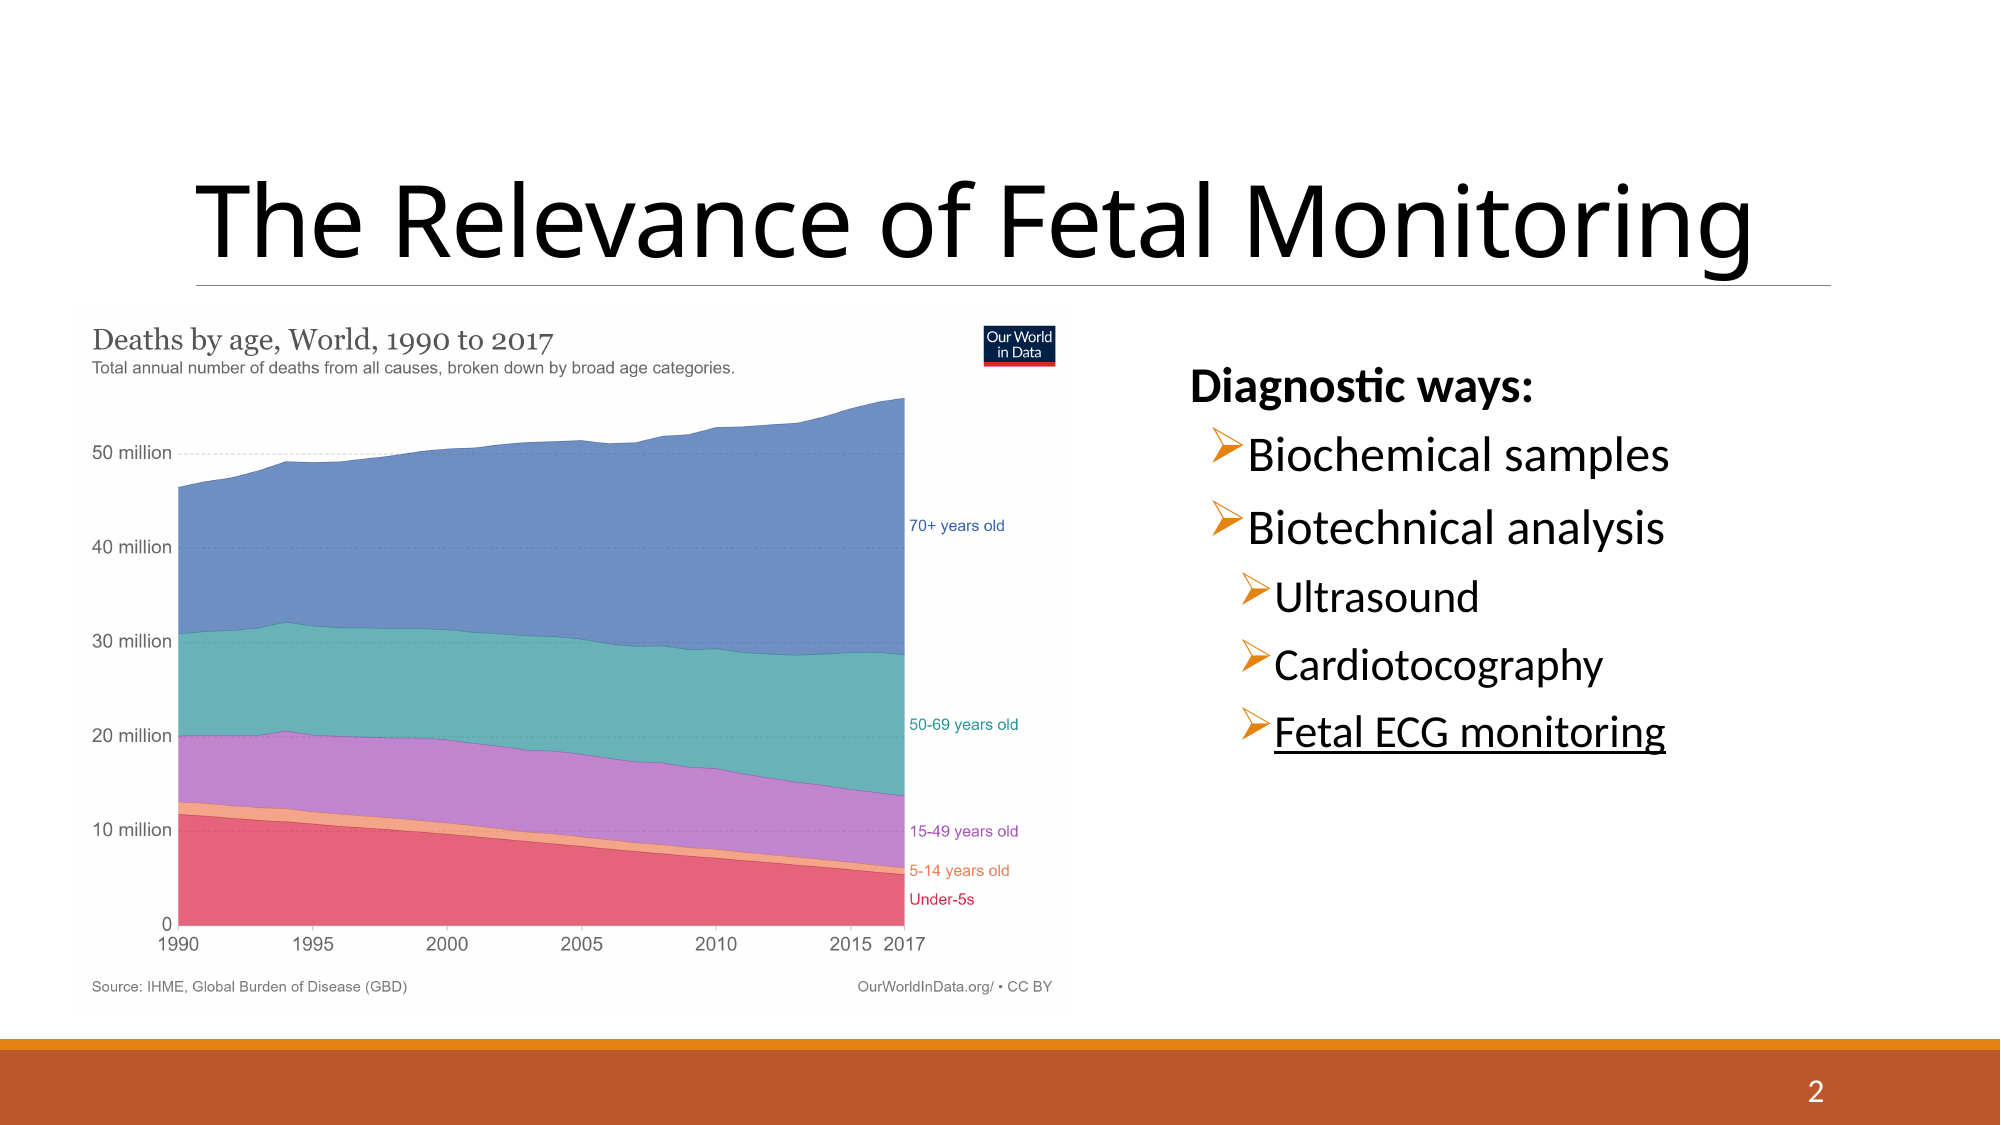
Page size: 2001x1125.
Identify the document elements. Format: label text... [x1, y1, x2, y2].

picture [74, 307, 1073, 1013]
list Diagnostic ways: Biochemical samples Biotechnical analysis Ultrasound Cardiotocography Fetal ECG monitoring [1175, 352, 2000, 1013]
slide_number 2 [1624, 1059, 1840, 1120]
title The Relevance of Fetal Monitoring [180, 47, 1830, 285]
